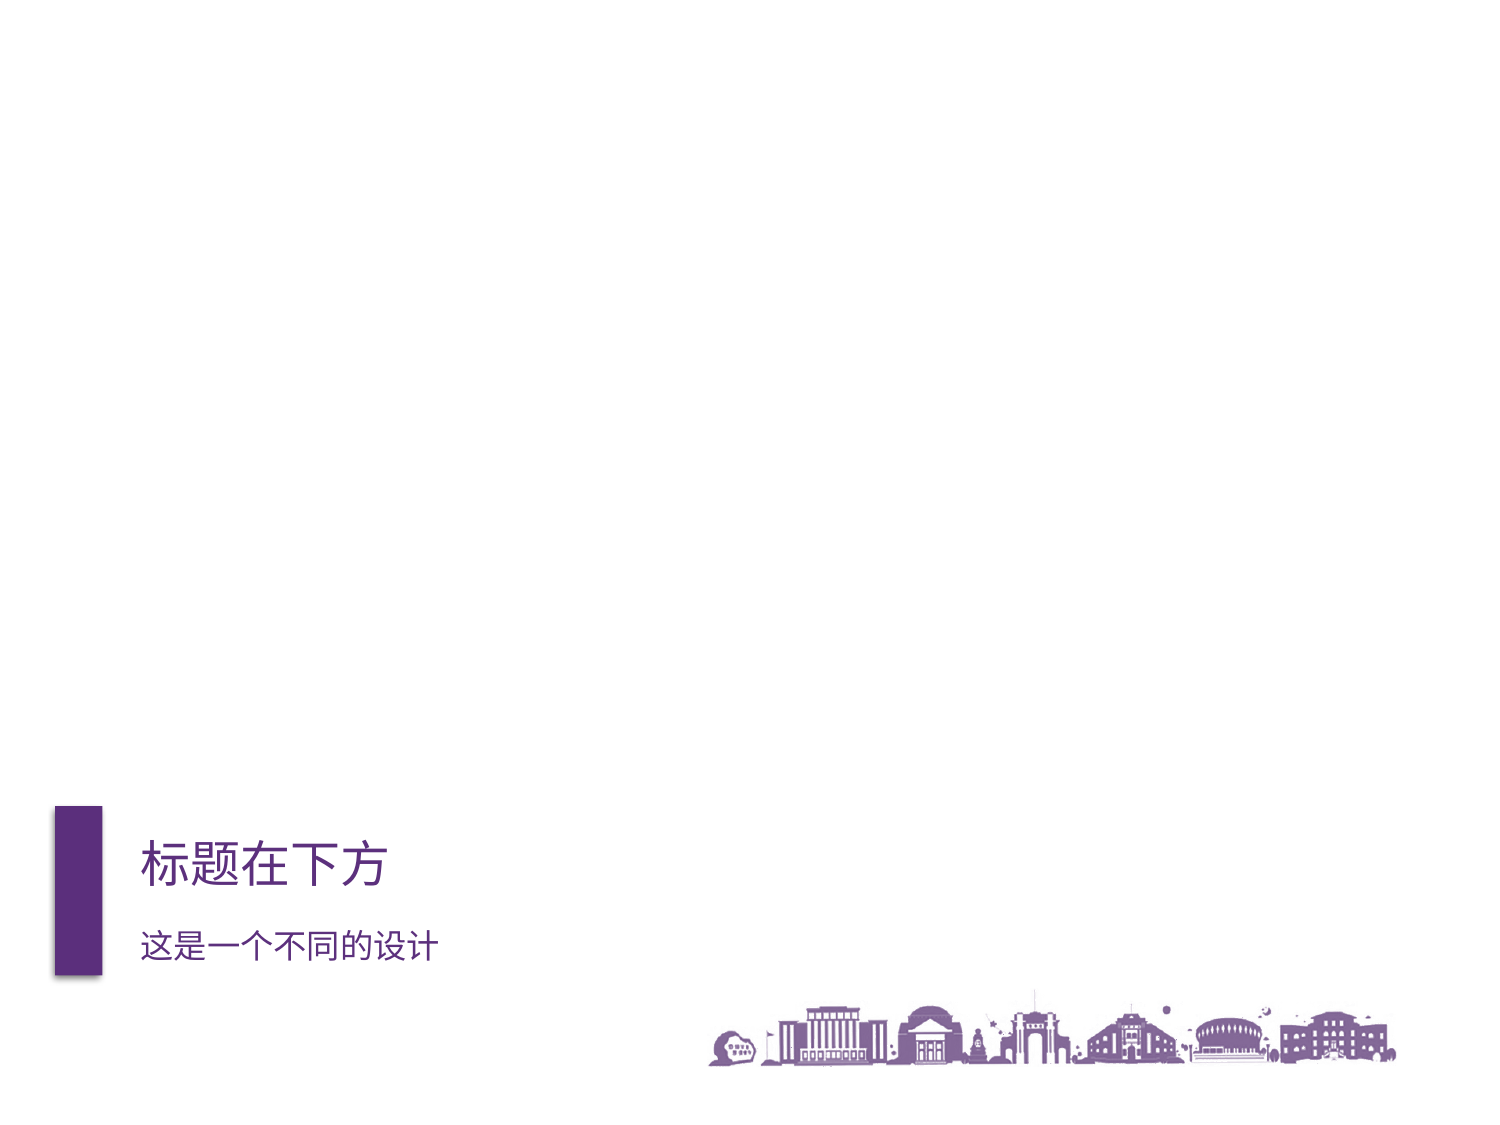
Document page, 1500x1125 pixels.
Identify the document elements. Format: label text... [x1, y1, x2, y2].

title 标题在下方 [125, 808, 1397, 915]
list 这是一个不同的设计 [125, 915, 1397, 976]
